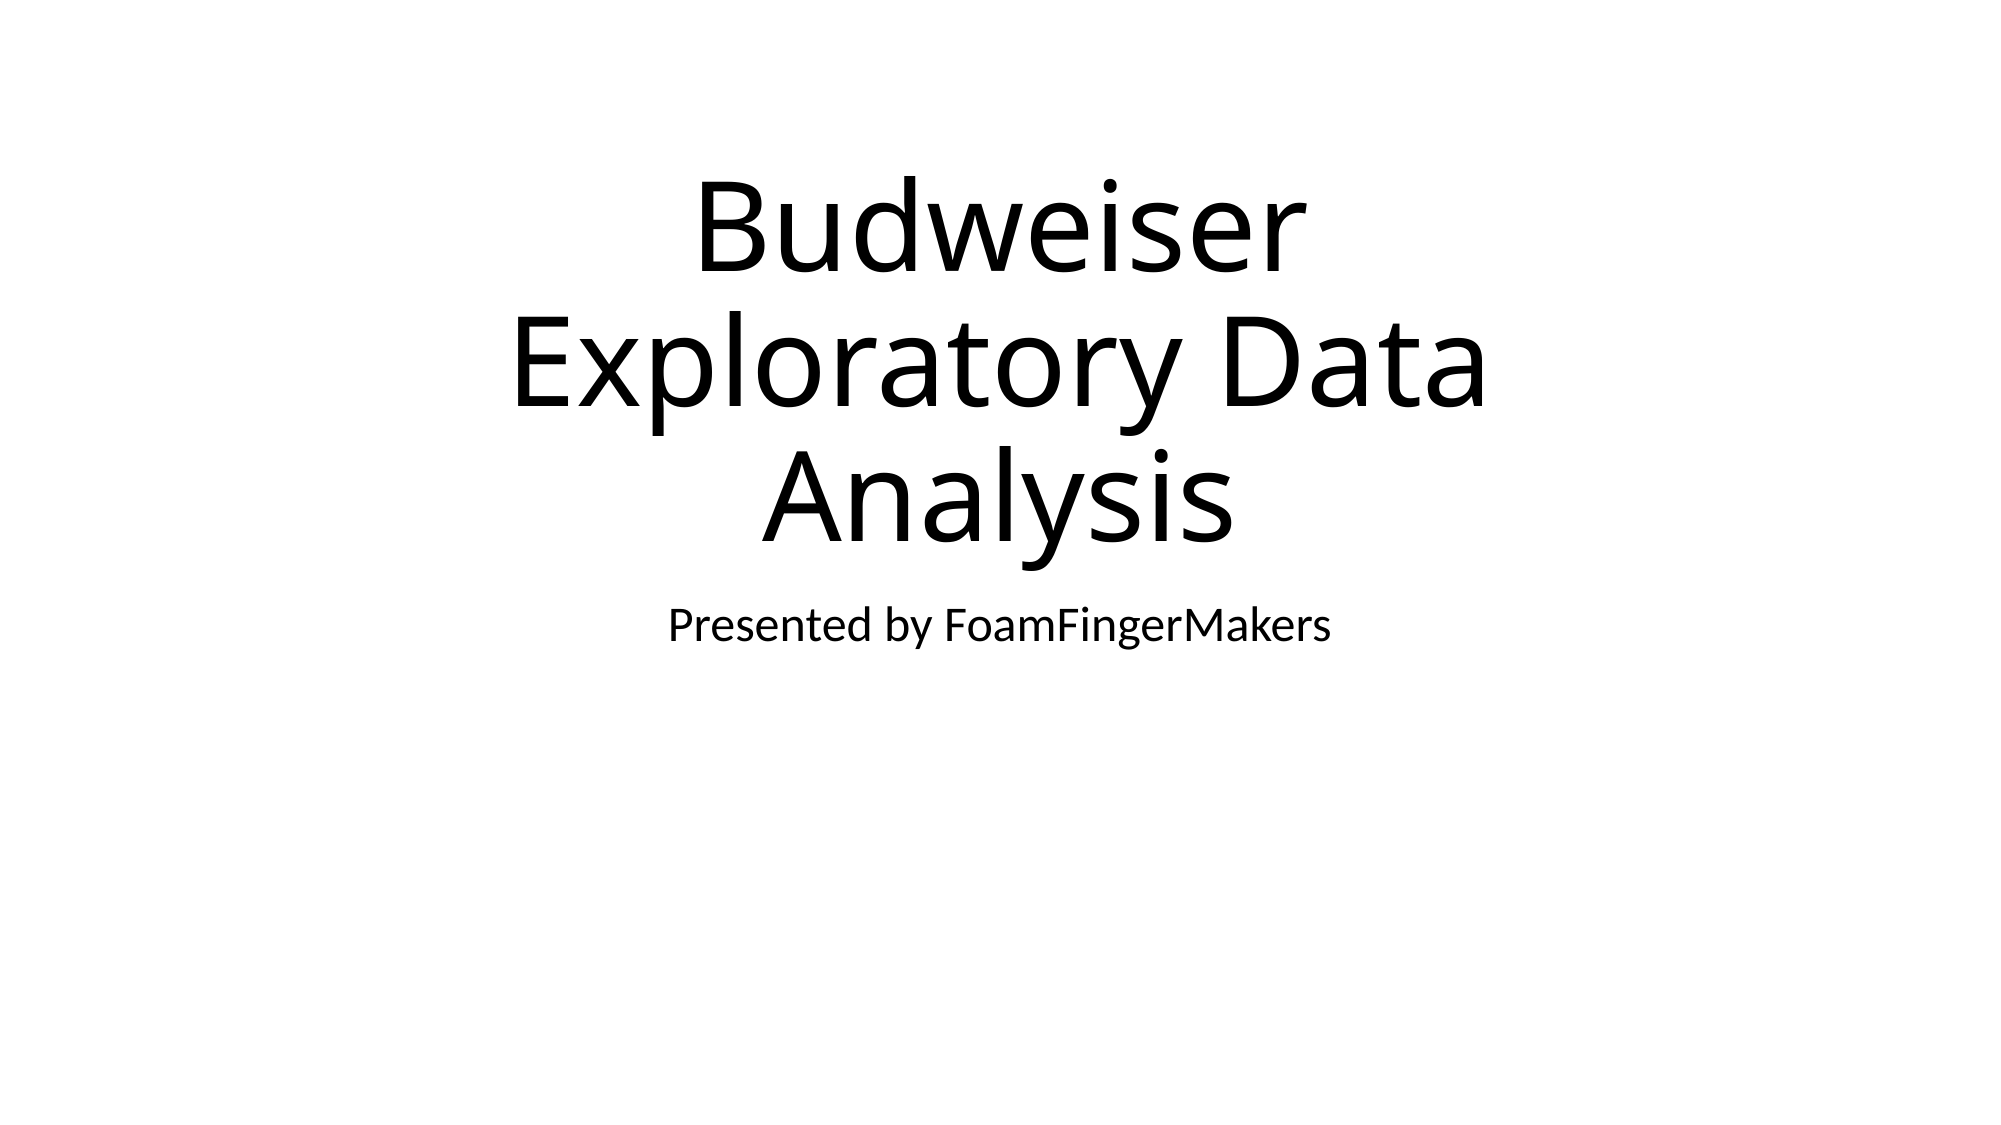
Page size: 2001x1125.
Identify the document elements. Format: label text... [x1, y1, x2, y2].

title Budweiser Exploratory Data Analysis [249, 184, 1750, 576]
subtitle Presented by FoamFingerMakers [249, 590, 1750, 863]
